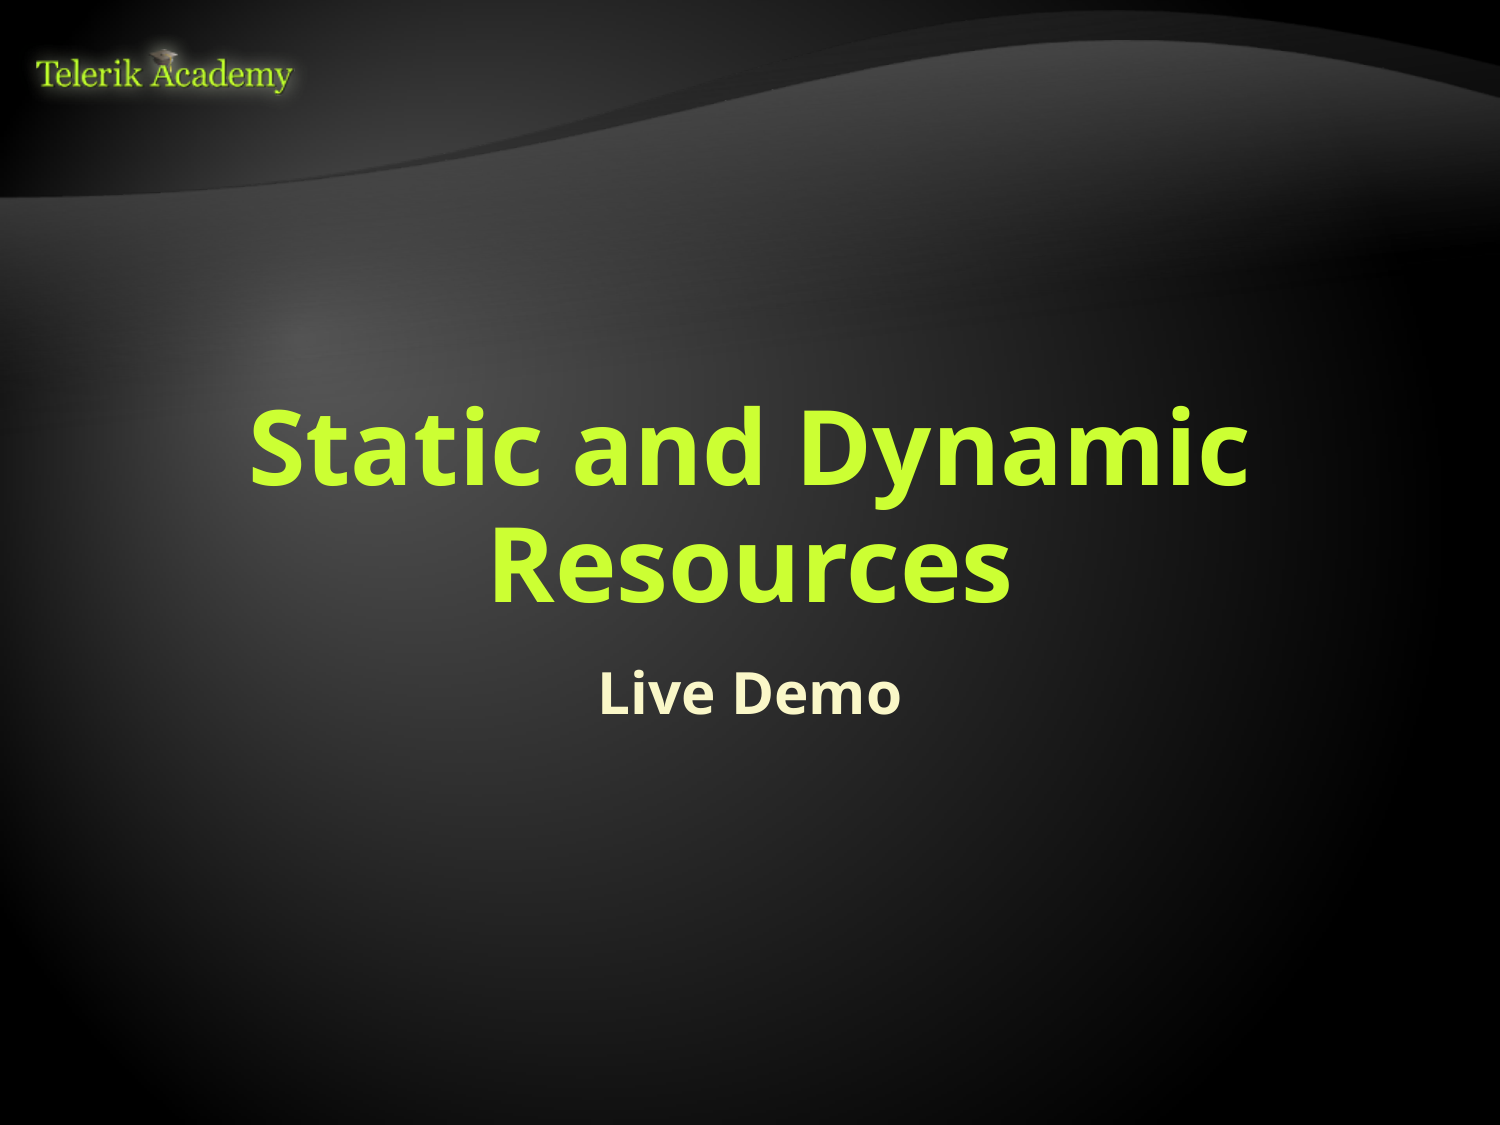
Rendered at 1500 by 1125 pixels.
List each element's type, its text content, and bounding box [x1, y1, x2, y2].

picture [0, 0, 1500, 1125]
title Static and Dynamic Resources [99, 450, 1400, 563]
subtitle Live Demo [99, 644, 1400, 738]
